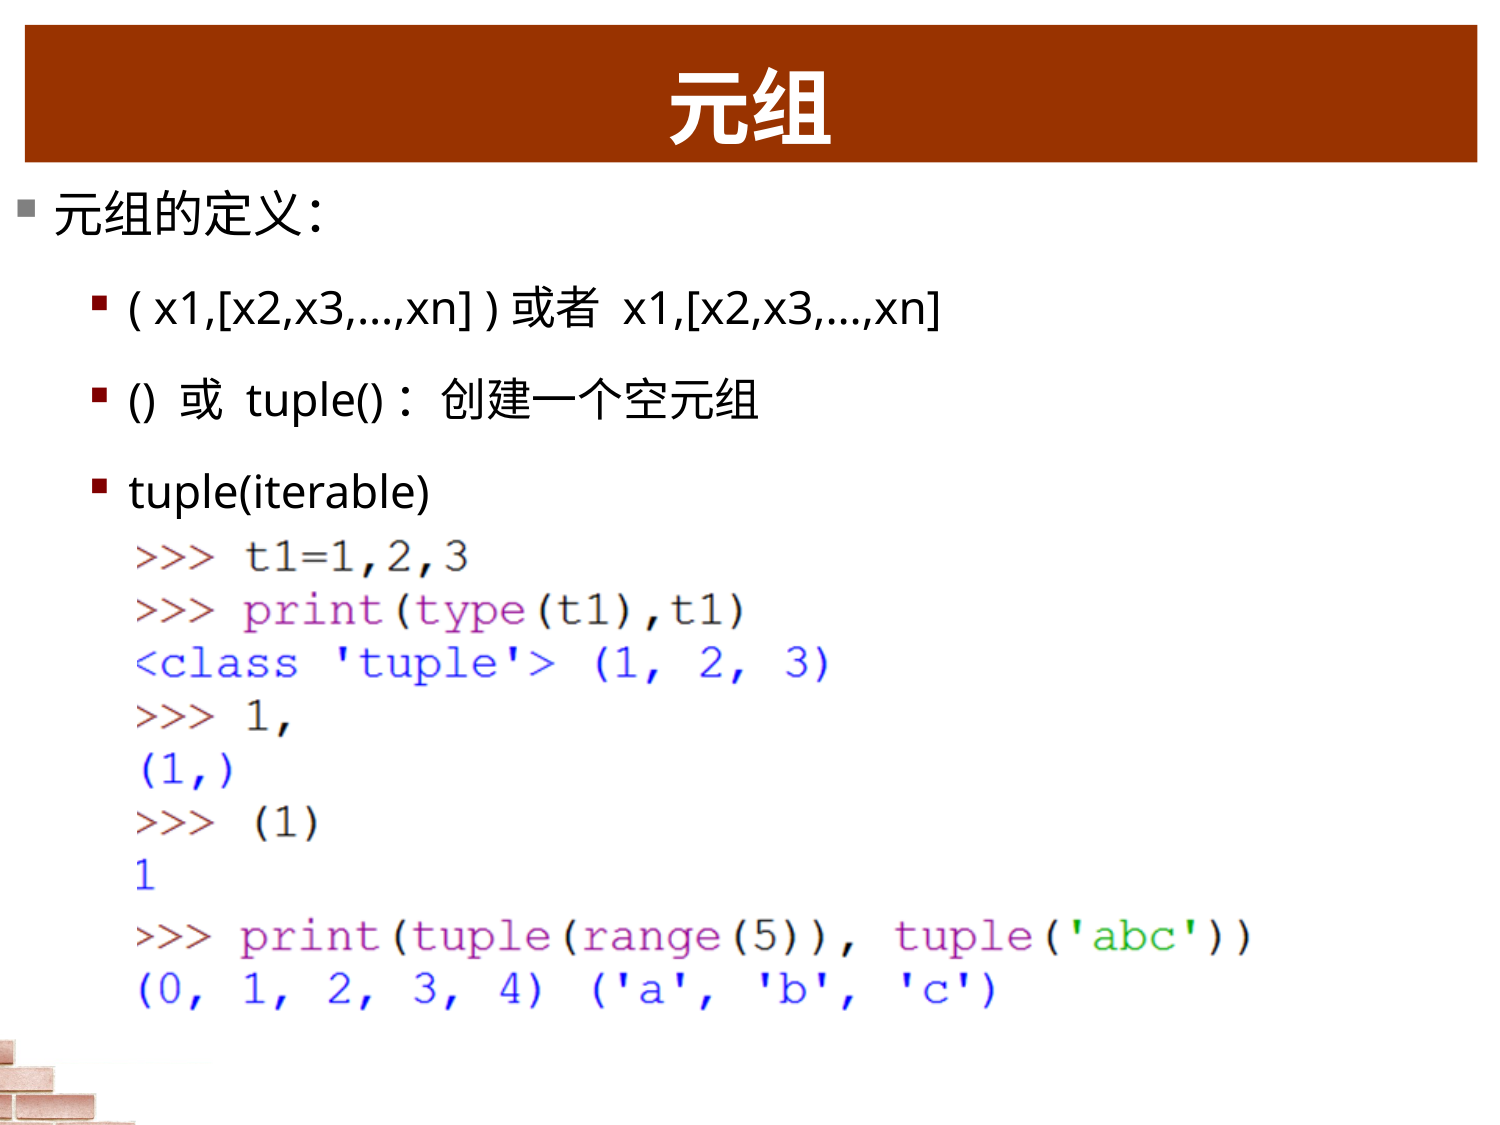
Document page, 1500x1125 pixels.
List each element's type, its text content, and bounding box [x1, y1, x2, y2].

picture [137, 537, 1307, 1040]
title 元组 [24, 24, 1478, 163]
picture [0, 1088, 213, 1125]
list 元组的定义： ( x1,[x2,x3,…,xn] )或者 x1,[x2,x3,…,xn] () 或 tuple()：创建一个空元组 tuple(iterable) [0, 174, 1500, 1088]
